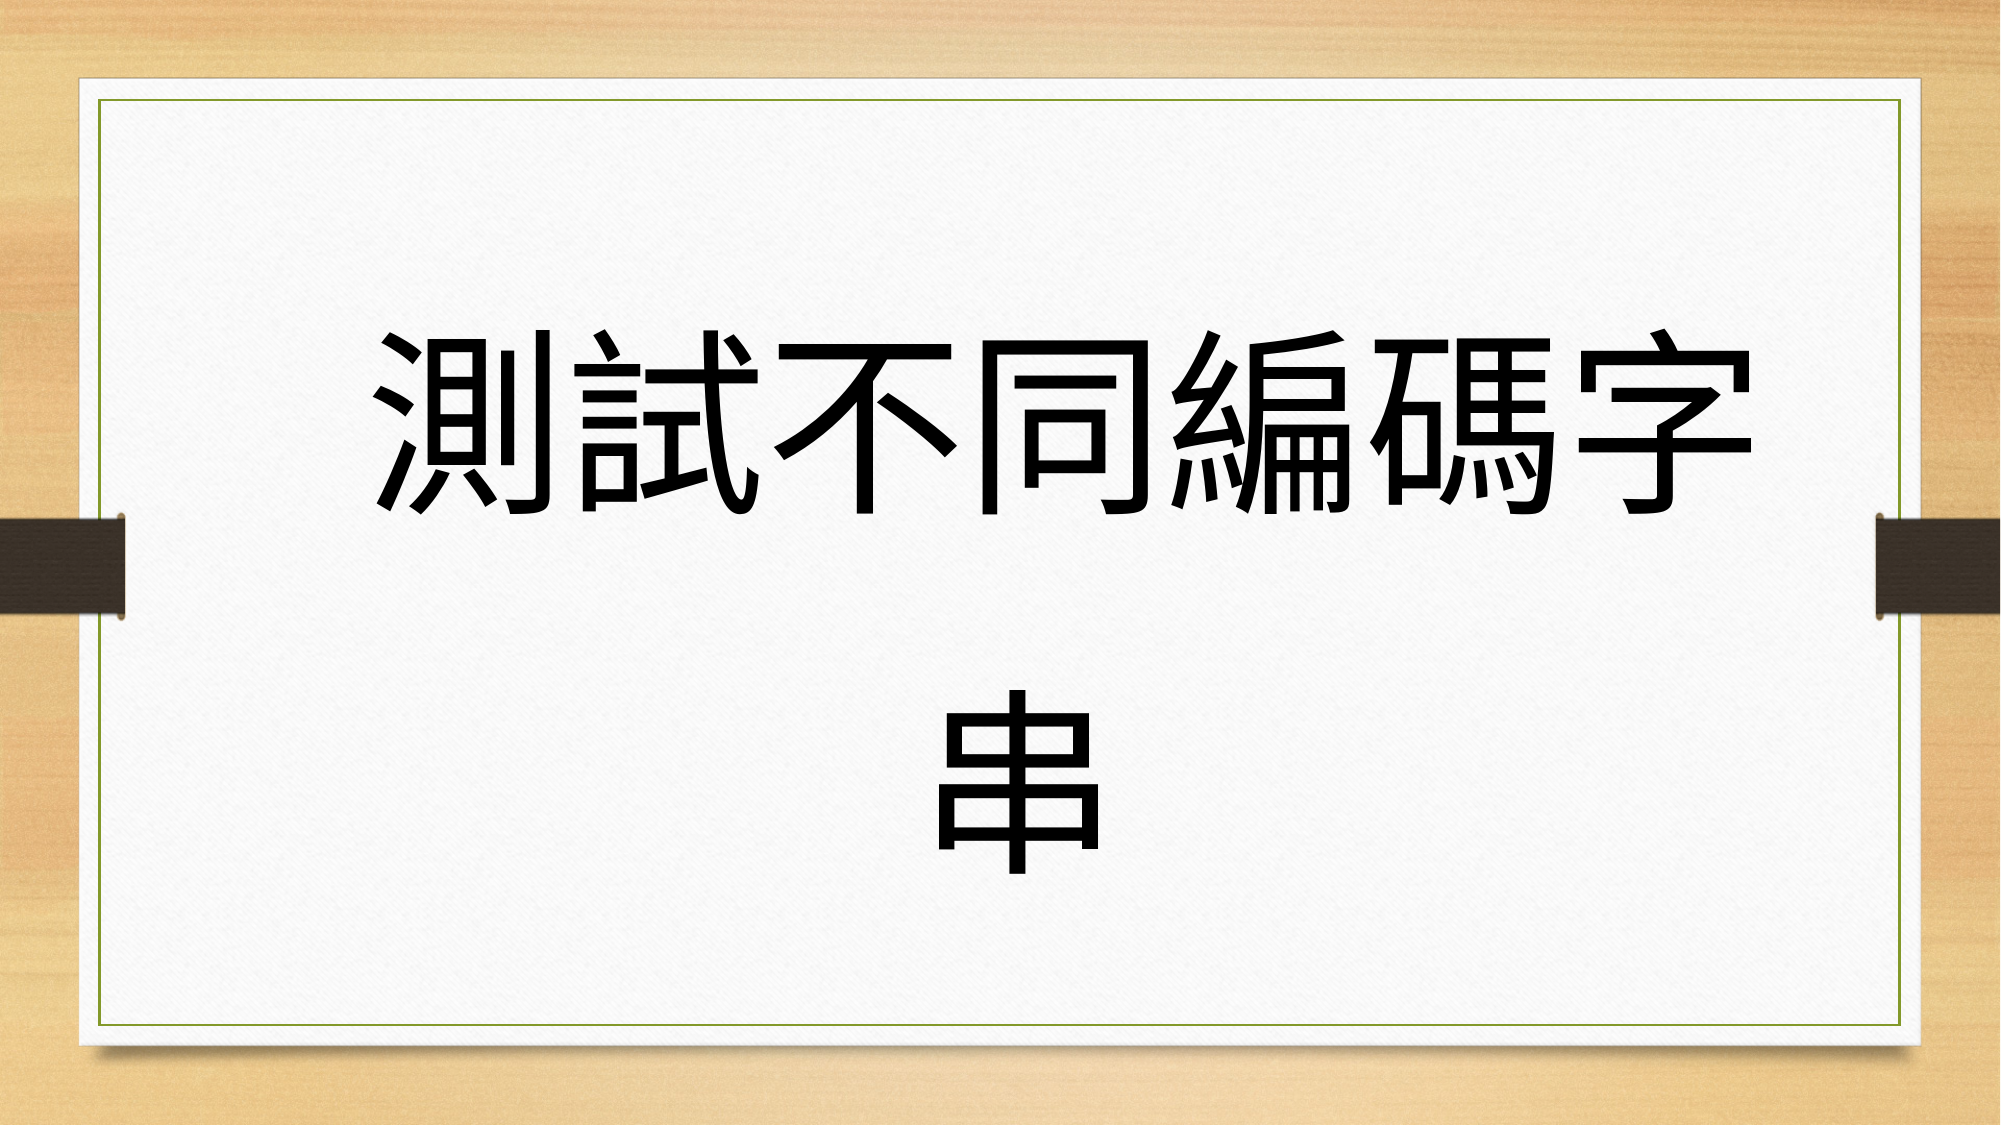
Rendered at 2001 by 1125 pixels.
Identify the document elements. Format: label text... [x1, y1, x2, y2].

picture [0, 0, 2001, 1125]
title 測試不同編碼字串 [164, 121, 1874, 956]
